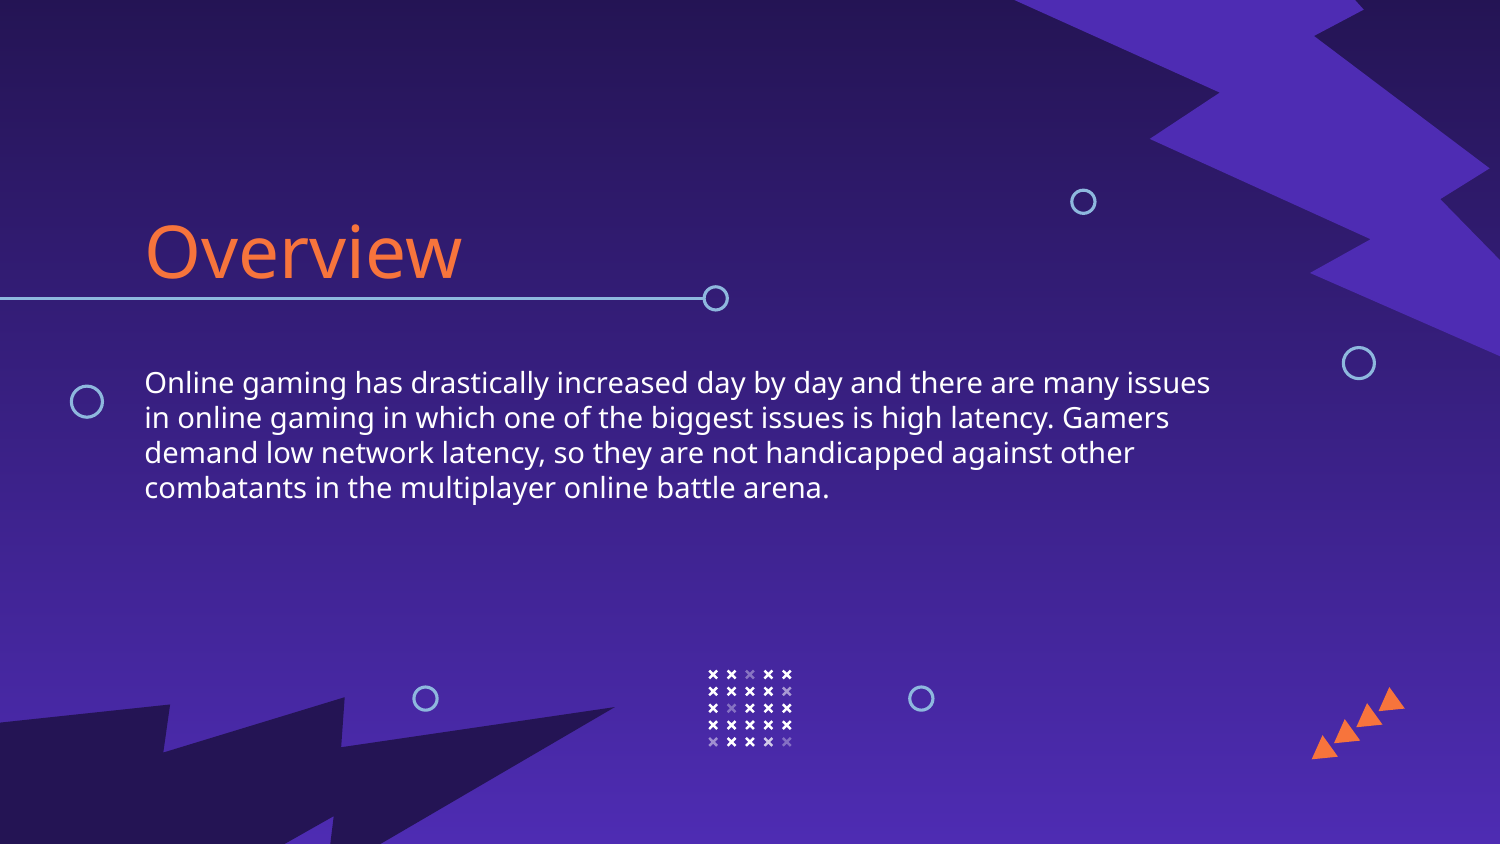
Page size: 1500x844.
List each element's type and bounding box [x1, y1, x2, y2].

text_box [0, 286, 728, 311]
text_box [71, 189, 1406, 771]
